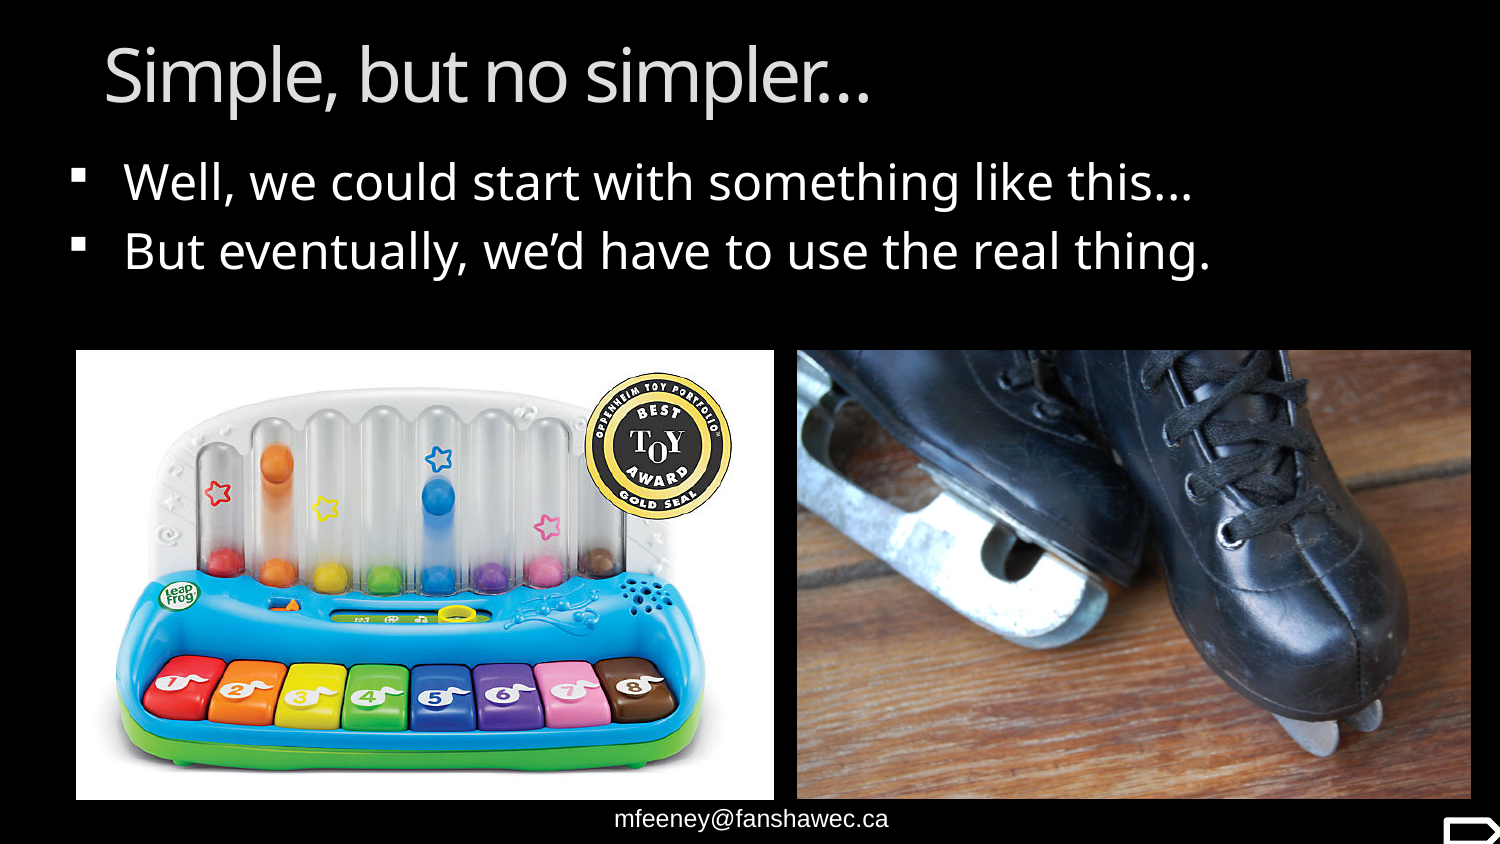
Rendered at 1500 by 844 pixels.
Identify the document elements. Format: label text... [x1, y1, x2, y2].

picture [796, 350, 1471, 799]
list Well, we could start with something like this... But eventually, we’d have to use the real thing. [41, 149, 1423, 316]
title Simple, but no simpler… [88, 20, 1364, 133]
picture [76, 350, 774, 800]
text_box [1443, 835, 1500, 844]
